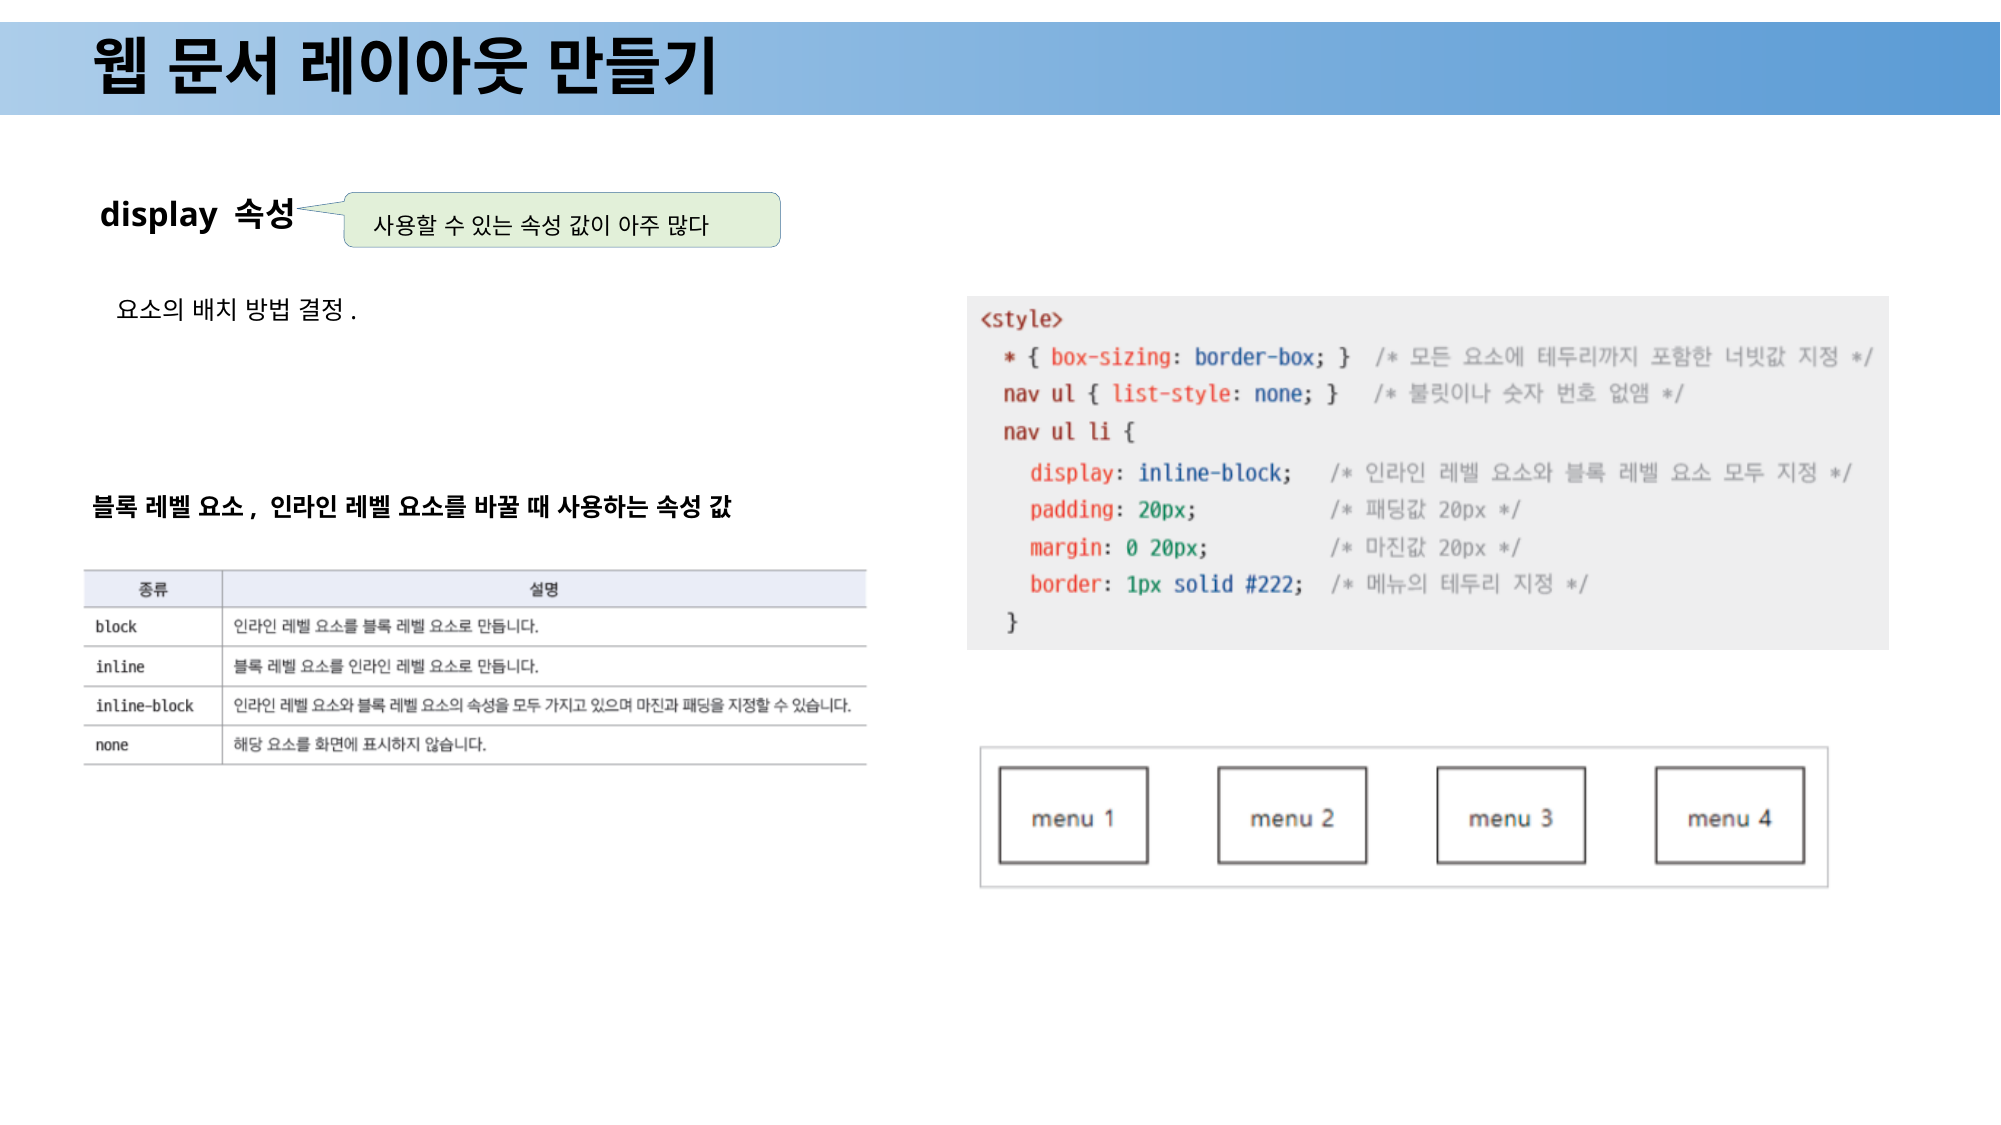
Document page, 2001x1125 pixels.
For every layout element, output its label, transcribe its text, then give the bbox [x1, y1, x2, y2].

picture [77, 564, 872, 768]
text_box [296, 191, 782, 249]
text_box 사용할 수 있는 속성 값이 아주 많다 [359, 190, 765, 247]
text_box 블록 레벨 요소, 인라인 레벨 요소를 바꿀 때 사용하는 속성 값 [77, 484, 831, 530]
text_box display 속성 [85, 185, 522, 241]
picture [967, 296, 1889, 650]
picture [975, 738, 1839, 896]
text_box 요소의 배치 방법 결정. [101, 272, 741, 333]
title 웹 문서 레이아웃 만들기 [77, 22, 1569, 116]
